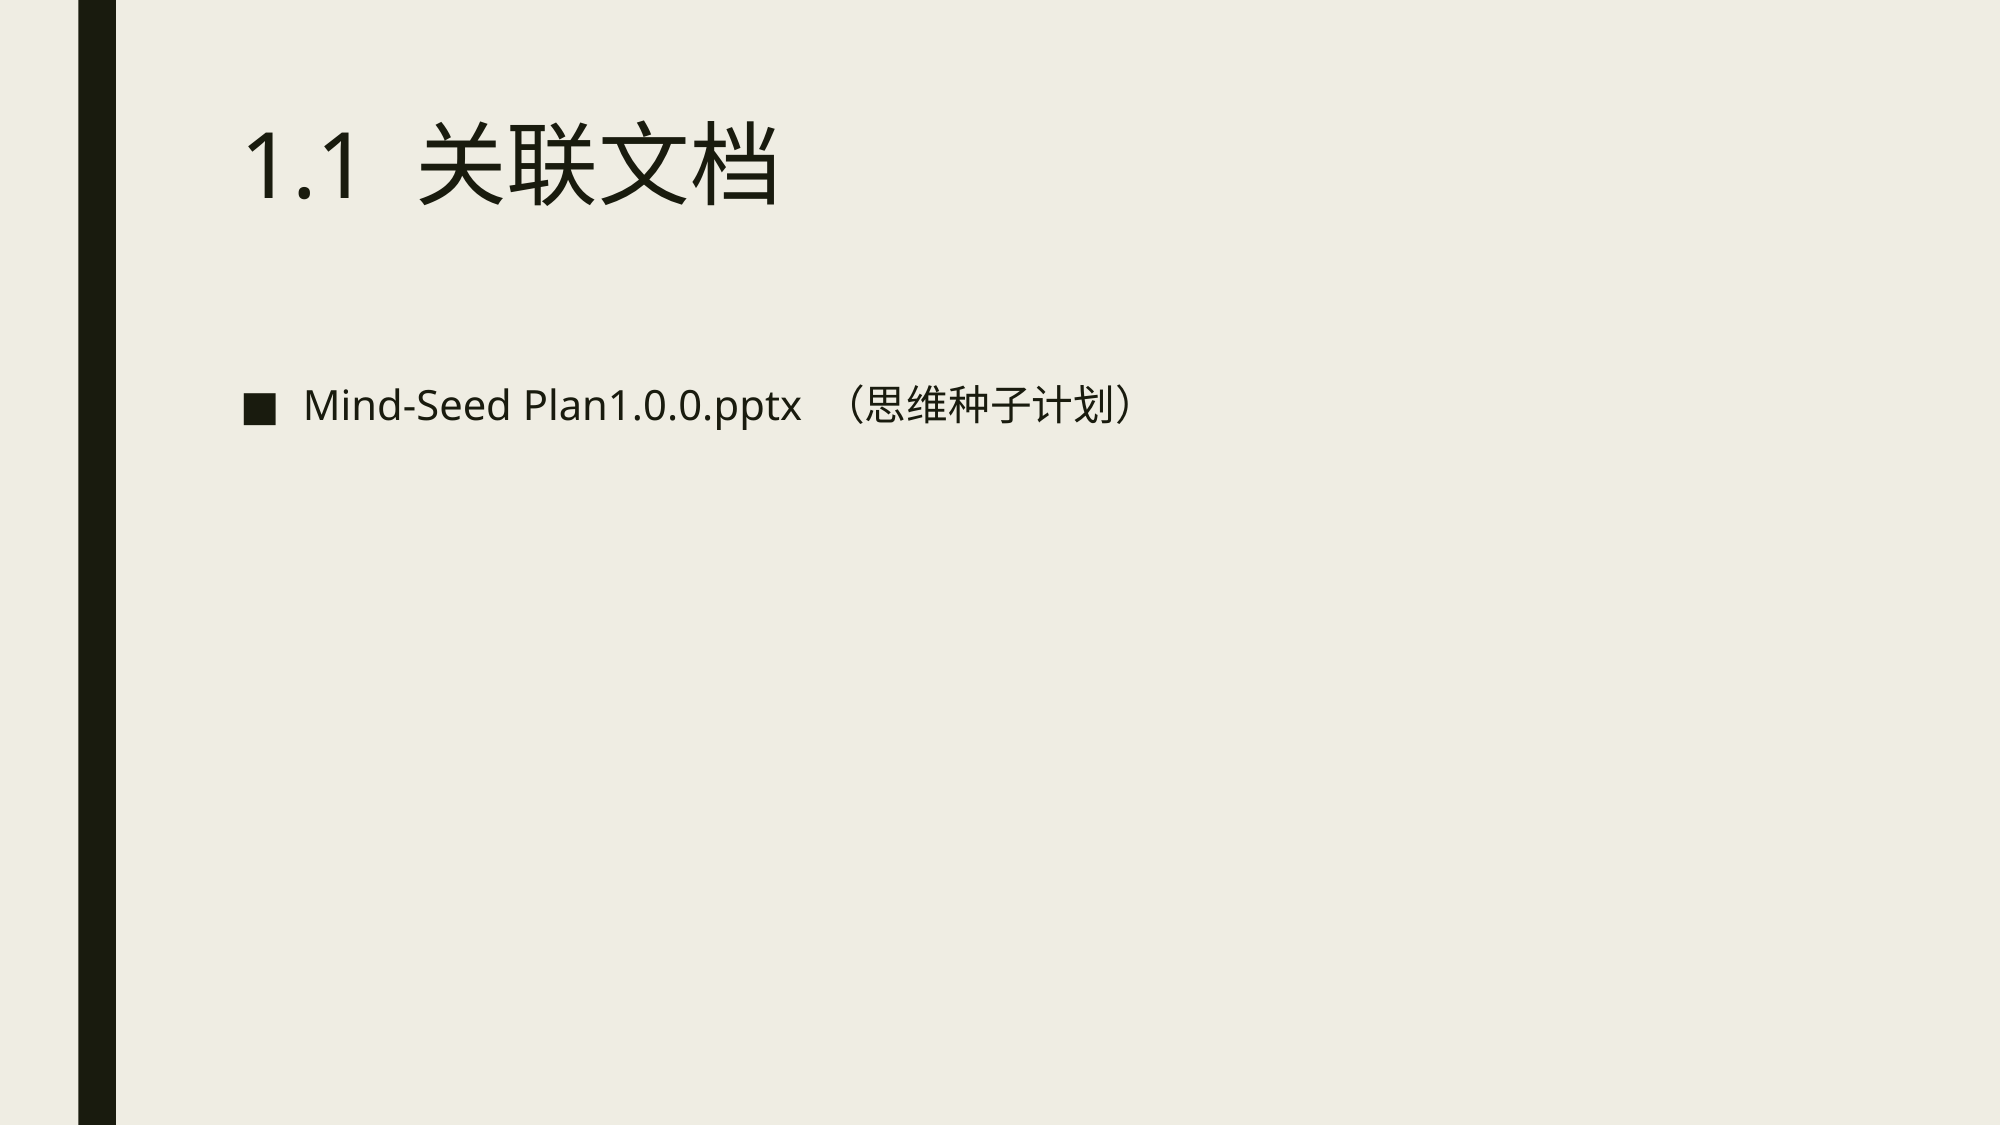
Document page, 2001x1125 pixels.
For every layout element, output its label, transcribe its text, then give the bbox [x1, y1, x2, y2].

list Mind-Seed Plan1.0.0.pptx （思维种子计划） [225, 375, 1800, 963]
title 1.1 关联文档 [225, 112, 1800, 357]
